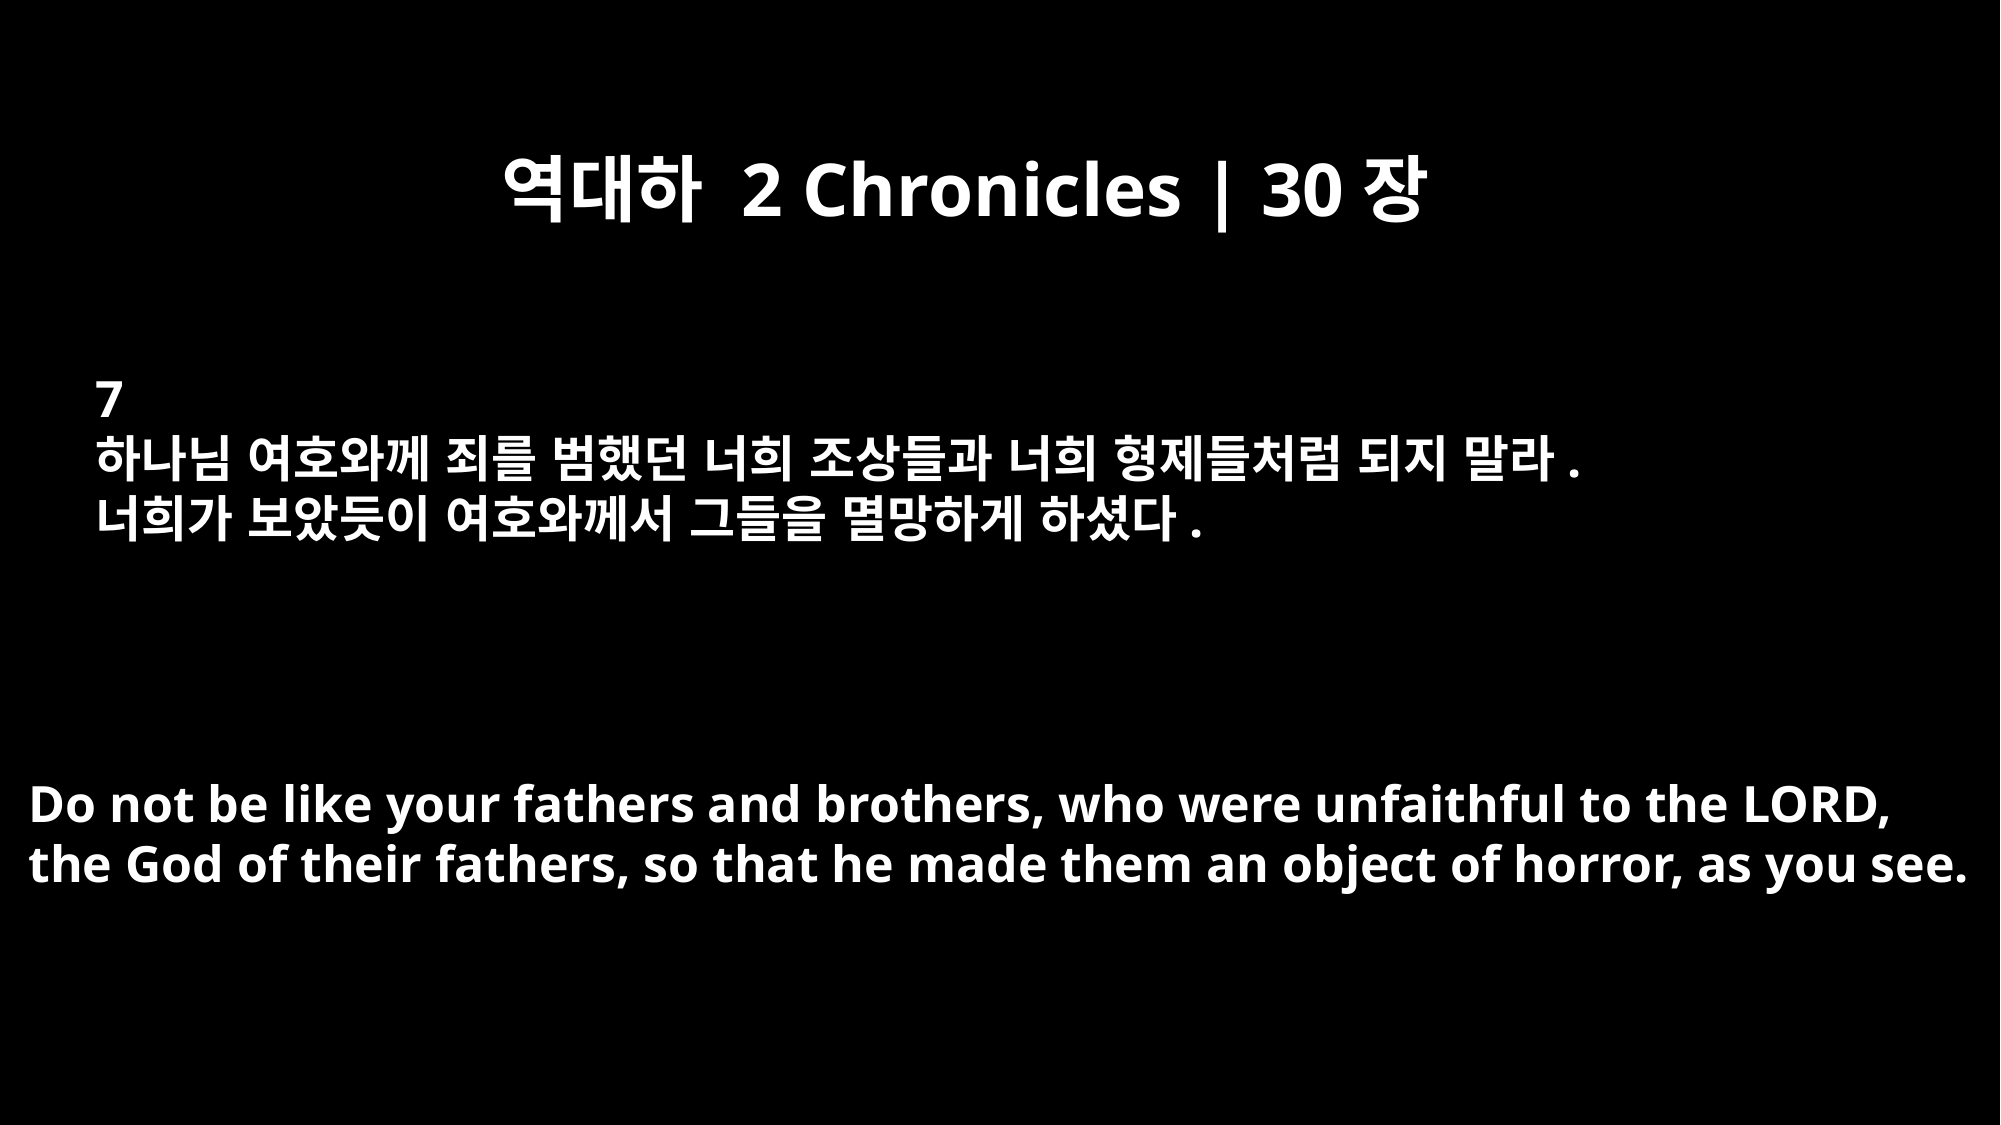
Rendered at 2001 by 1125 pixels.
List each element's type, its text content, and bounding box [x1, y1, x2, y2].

text_box 역대하 2 Chronicles | 30장 [487, 136, 1445, 239]
text_box 7 하나님 여호와께 죄를 범했던 너희 조상들과 너희 형제들처럼 되지 말라. 너희가 보았듯이 여호와께서 그들을 멸망하게 하셨다. [81, 359, 1597, 555]
text_box Do not be like your fathers and brothers, who were unfaithful to the LORD, the God of their fathers, so that he made them an object of horror, as you see. [13, 764, 1985, 900]
